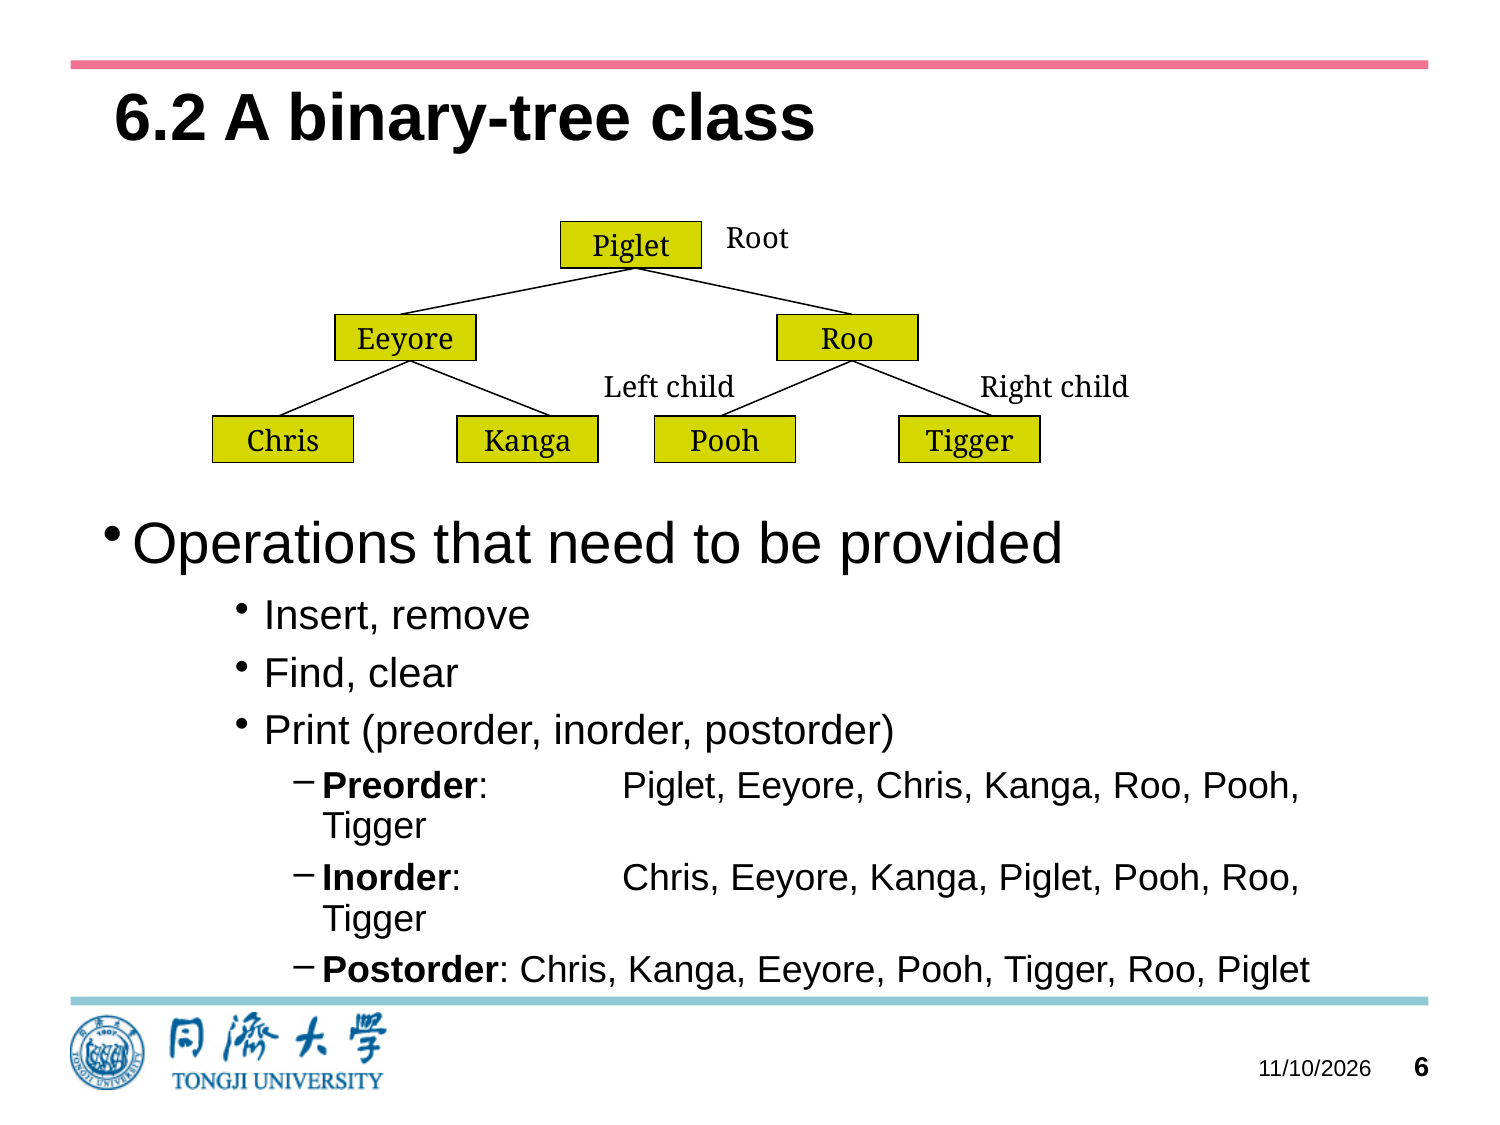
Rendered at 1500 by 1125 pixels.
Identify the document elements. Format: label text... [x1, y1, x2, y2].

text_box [212, 212, 1163, 463]
picture [70, 1012, 388, 1090]
list Operations that need to be provided Insert, remove Find, clear Print (preorder, inorder, postorder) Preorder: Piglet, Eeyore, Chris, Kanga, Roo, Pooh, Tigger Inorder: Chris, Eeyore, Kanga, Piglet, Pooh, Roo, Tigger Postorder: Chris, Kanga, Eeyore, Pooh, Tigger, Roo, Piglet [87, 505, 1413, 988]
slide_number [1228, 1046, 1370, 1088]
slide_number 6 [1370, 1046, 1430, 1088]
title 6.2 A binary-tree class [99, 75, 1375, 213]
